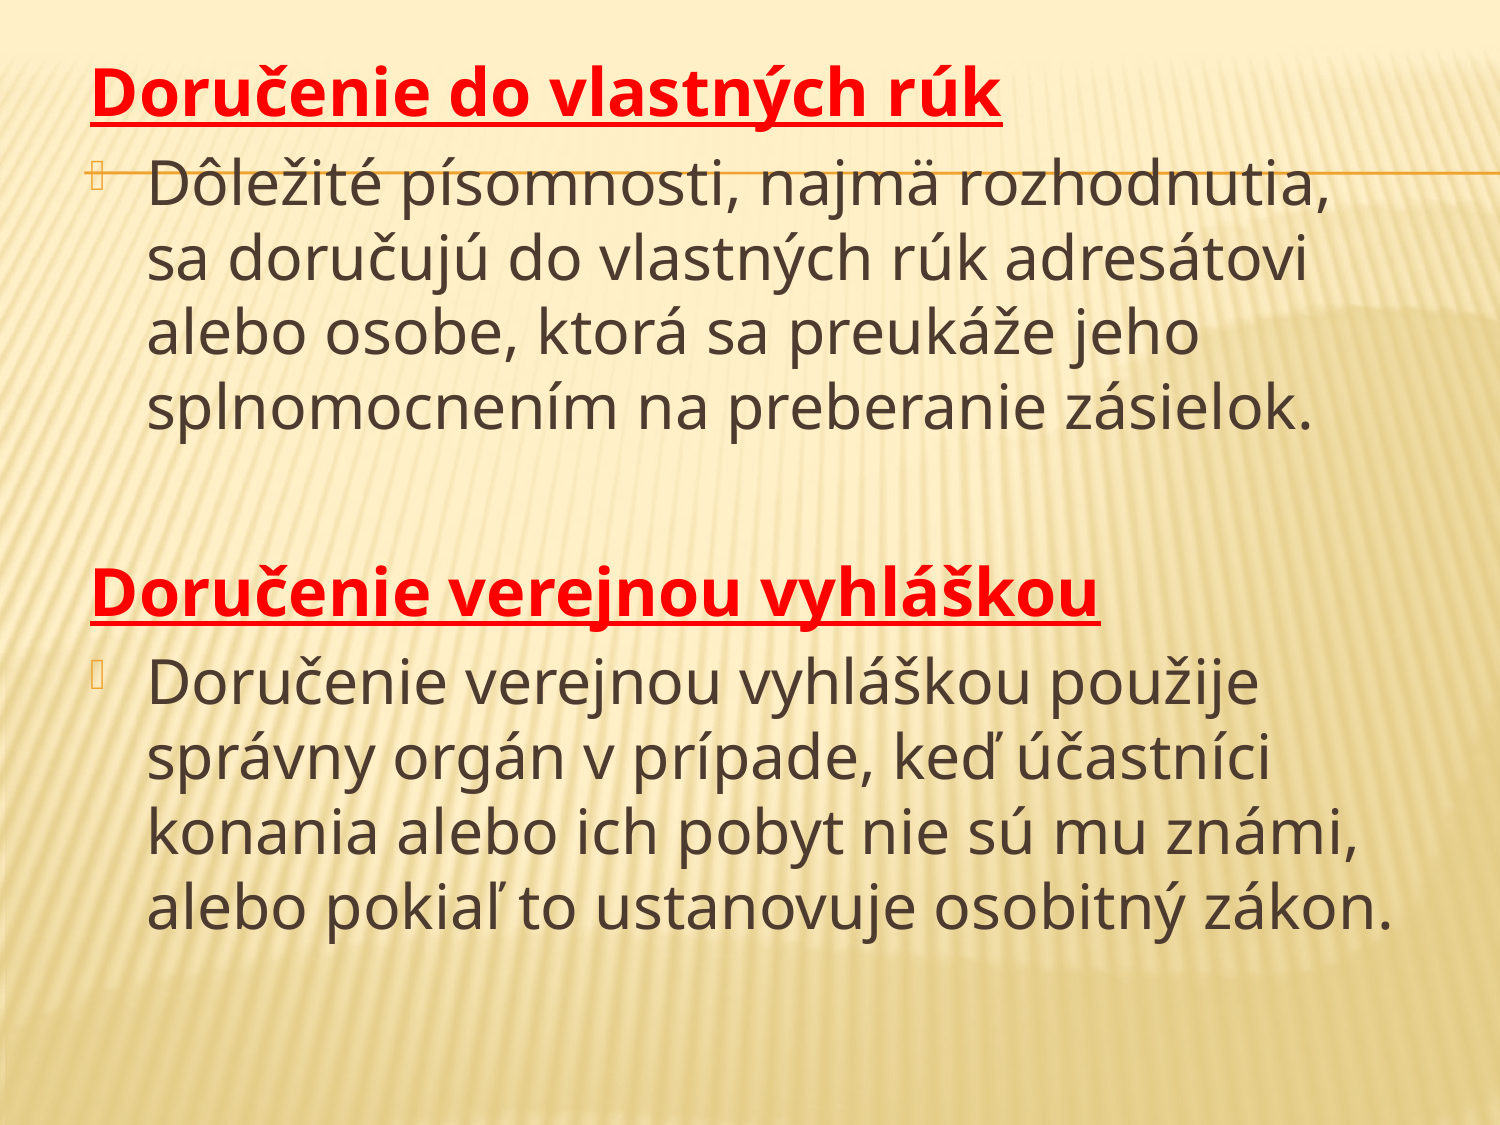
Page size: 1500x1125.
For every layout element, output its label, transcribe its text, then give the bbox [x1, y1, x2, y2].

list Doručenie do vlastných rúk Dôležité písomnosti, najmä rozhodnutia, sa doručujú do vlastných rúk adresátovi alebo osobe, ktorá sa preukáže jeho splnomocnením na preberanie zásielok. Doručenie verejnou vyhláškou Doručenie verejnou vyhláškou použije správny orgán v prípade, keď účastníci konania alebo ich pobyt nie sú mu známi, alebo pokiaľ to ustanovuje osobitný zákon. [75, 42, 1425, 1005]
